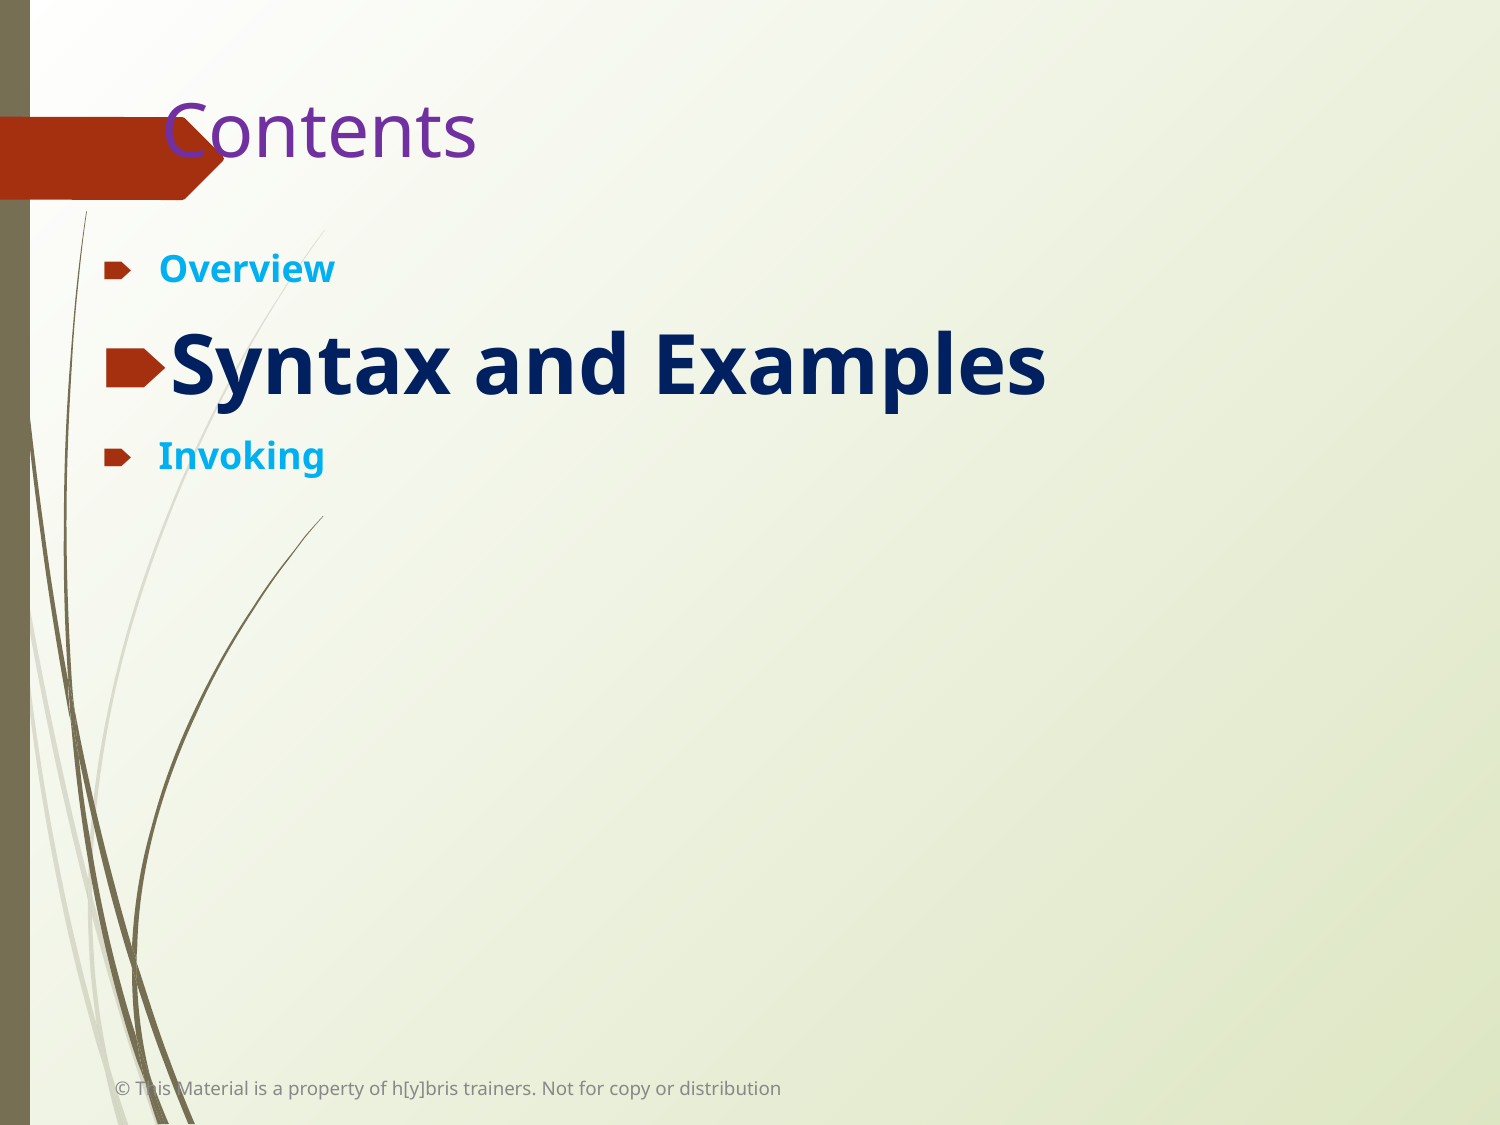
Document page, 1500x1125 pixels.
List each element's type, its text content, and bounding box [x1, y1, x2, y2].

title Contents [87, 75, 1425, 233]
list Overview Syntax and Examples Invoking [87, 237, 1425, 988]
footer © This Material is a property of h[y]bris trainers. Not for copy or distribution [99, 1057, 859, 1118]
